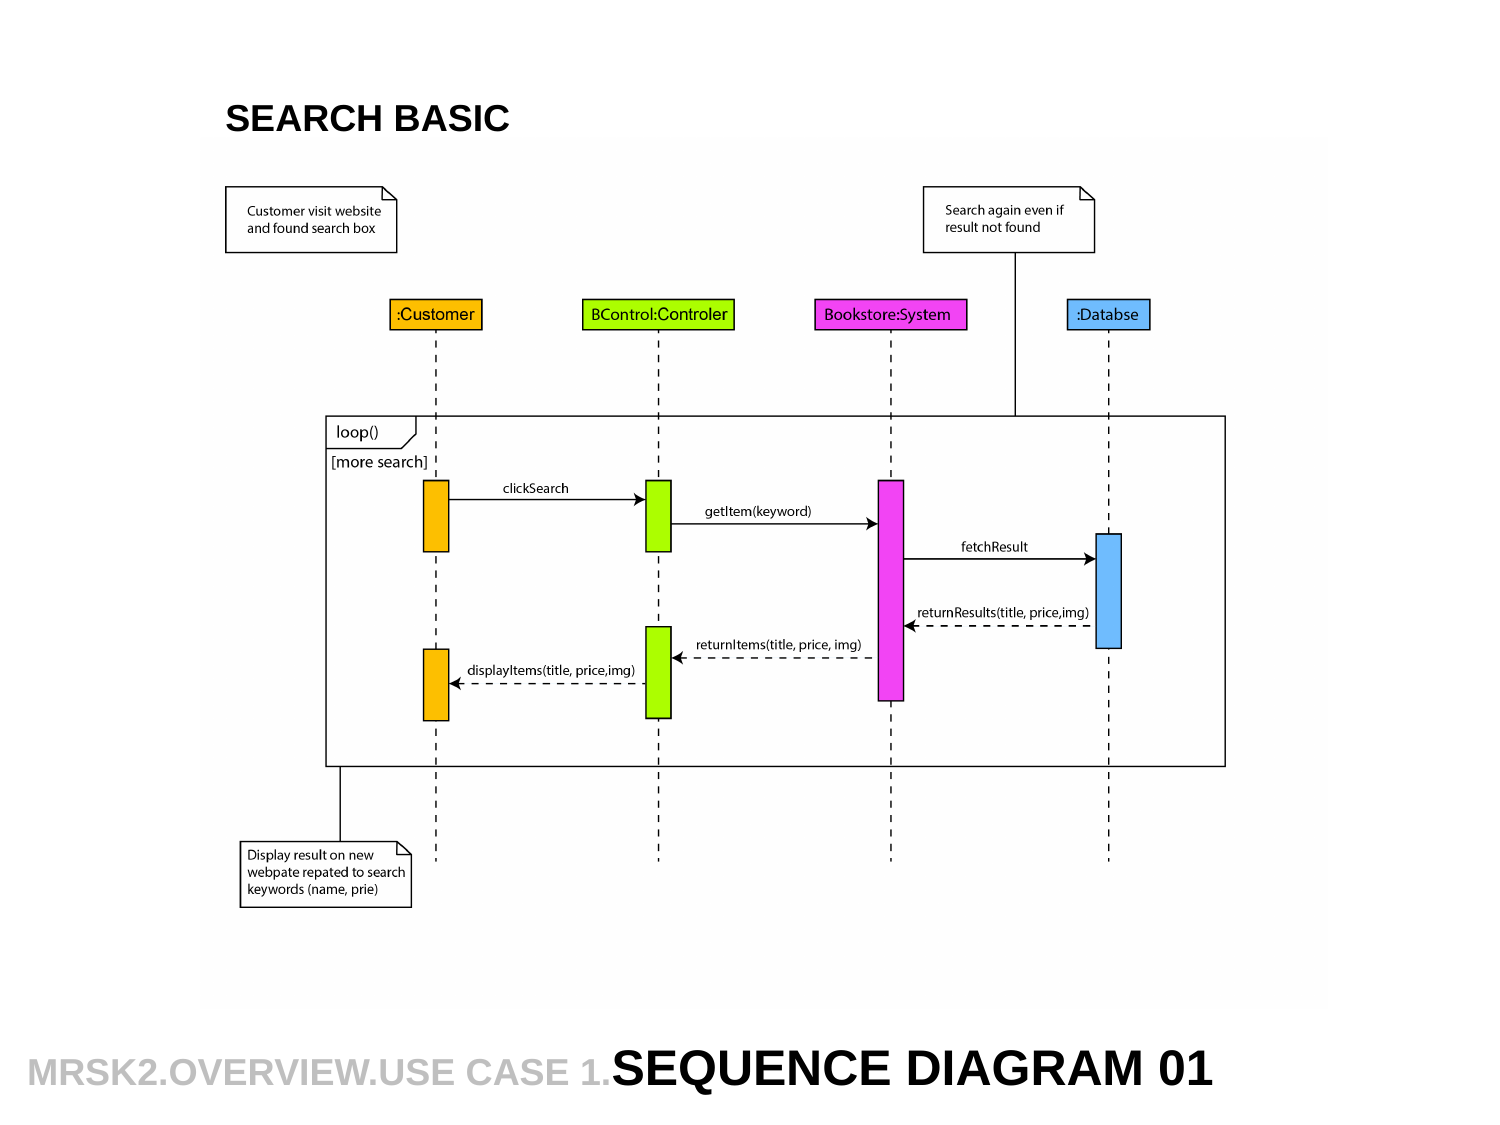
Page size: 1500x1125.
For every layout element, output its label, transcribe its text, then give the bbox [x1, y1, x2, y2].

picture [199, 137, 1328, 1010]
text_box MRSK2.OVERVIEW.USE CASE 1.SEQUENCE DIAGRAM 01 [12, 1027, 1500, 1103]
text_box SEARCH BASIC [210, 86, 526, 137]
